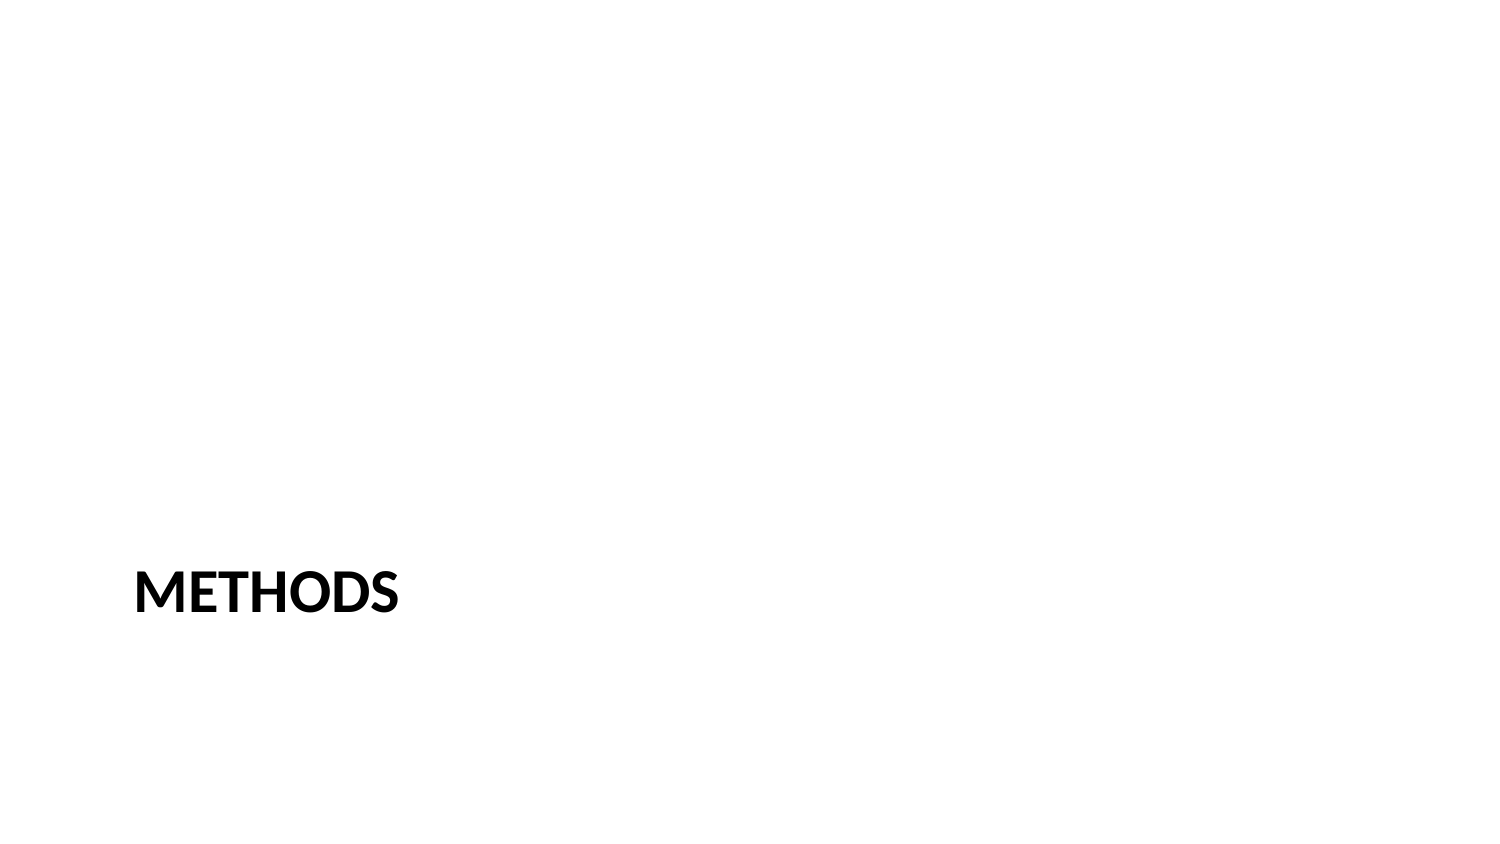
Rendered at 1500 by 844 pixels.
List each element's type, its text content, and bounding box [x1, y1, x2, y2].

title Methods [118, 542, 1394, 710]
